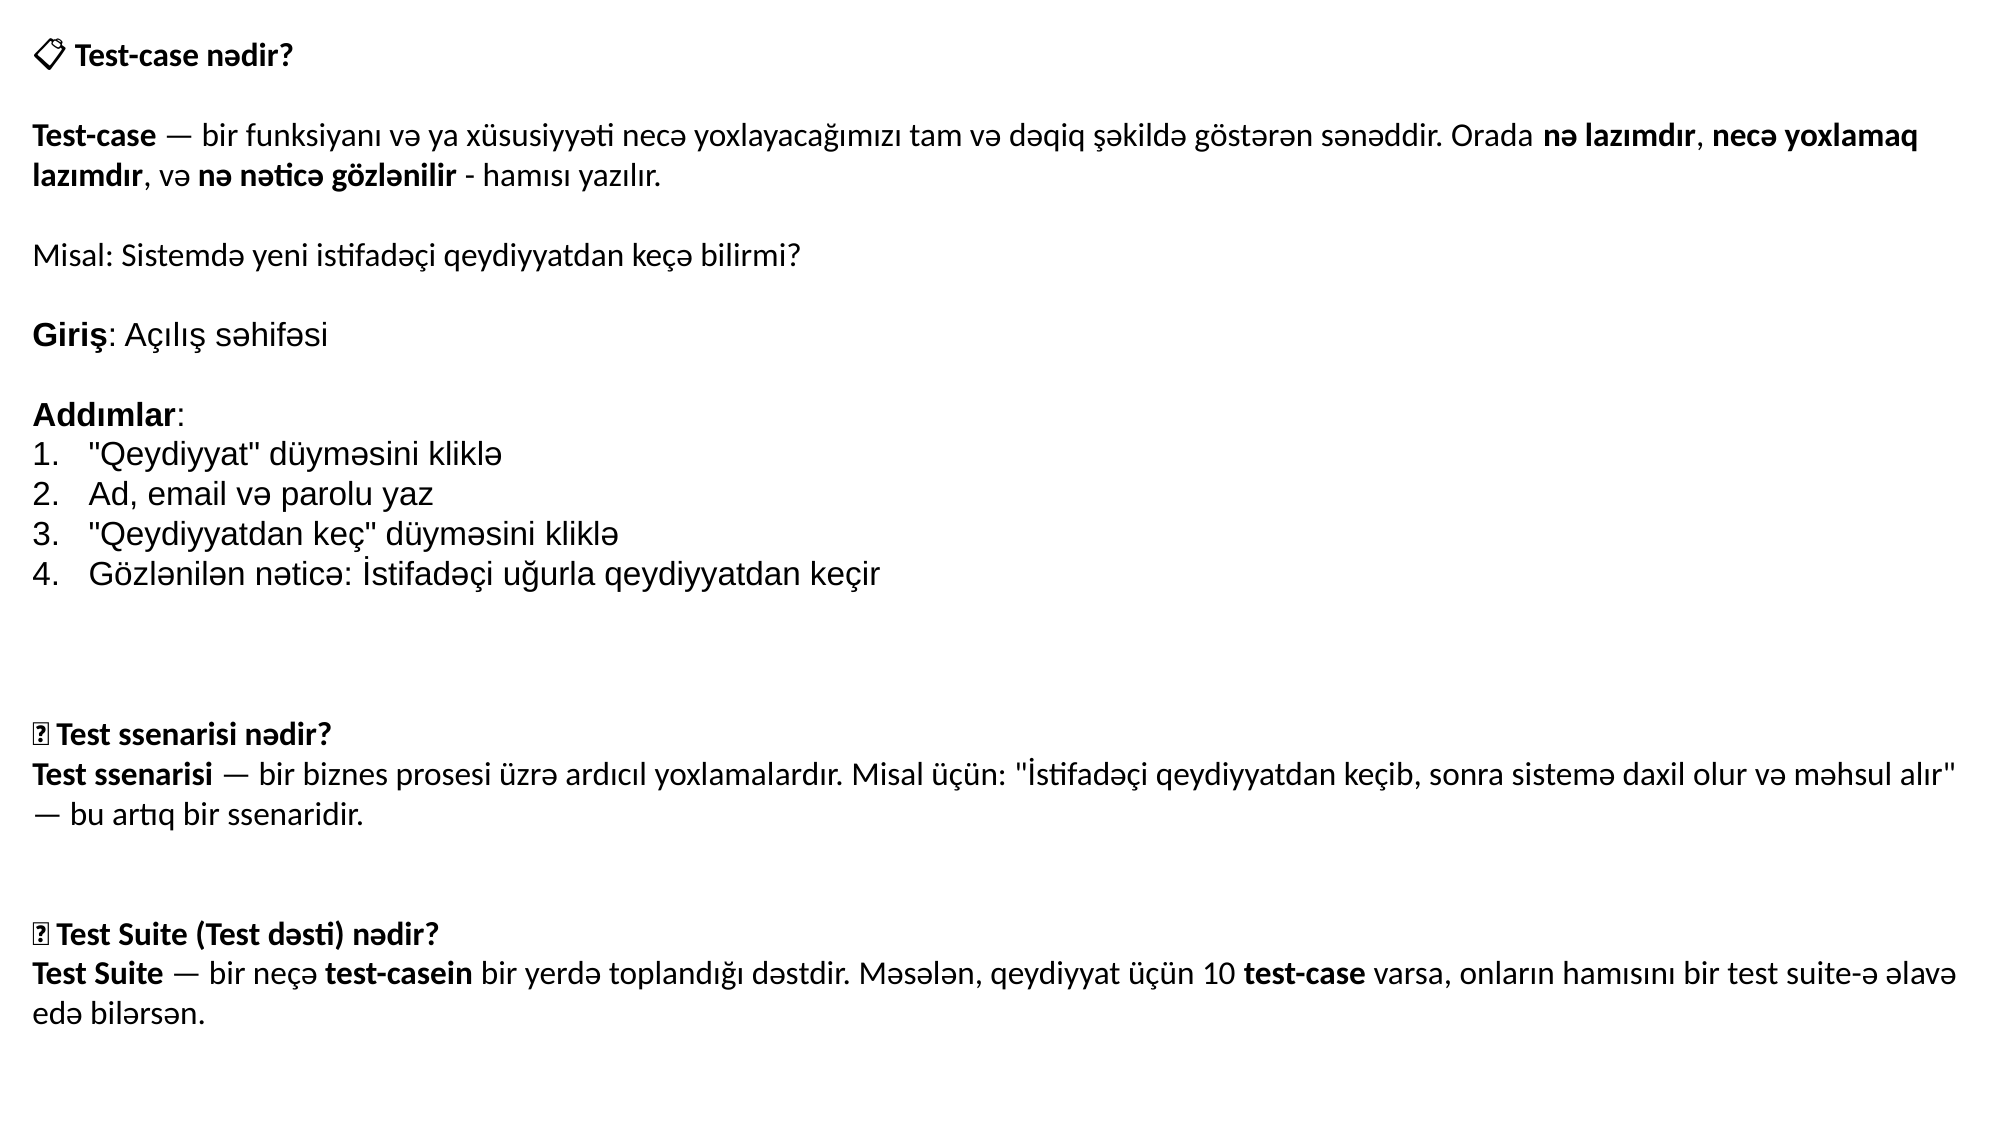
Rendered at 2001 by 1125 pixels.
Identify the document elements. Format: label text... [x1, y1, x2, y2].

text_box 📋 Test-case nədir? Test-case — bir funksiyanı və ya xüsusiyyəti necə yoxlayacağımızı tam və dəqiq şəkildə göstərən sənəddir. Orada nə lazımdır, necə yoxlamaq lazımdır, və nə nəticə gözlənilir - hamısı yazılır. Misal: Sistemdə yeni istifadəçi qeydiyyatdan keçə bilirmi? Giriş: Açılış səhifəsi Addımlar: "Qeydiyyat" düyməsini kliklə Ad, email və parolu yaz "Qeydiyyatdan keç" düyməsini kliklə Gözlənilən nəticə: İstifadəçi uğurla qeydiyyatdan keçir 🎯 Test ssenarisi nədir? Test ssenarisi — bir biznes prosesi üzrə ardıcıl yoxlamalardır. Misal üçün: "İstifadəçi qeydiyyatdan keçib, sonra sistemə daxil olur və məhsul alır" — bu artıq bir ssenaridir. 🧰 Test Suite (Test dəsti) nədir? Test Suite — bir neçə test-casein bir yerdə toplandığı dəstdir. Məsələn, qeydiyyat üçün 10 test-case varsa, onların hamısını bir test suite-ə əlavə edə bilərsən. [17, 25, 1984, 1079]
